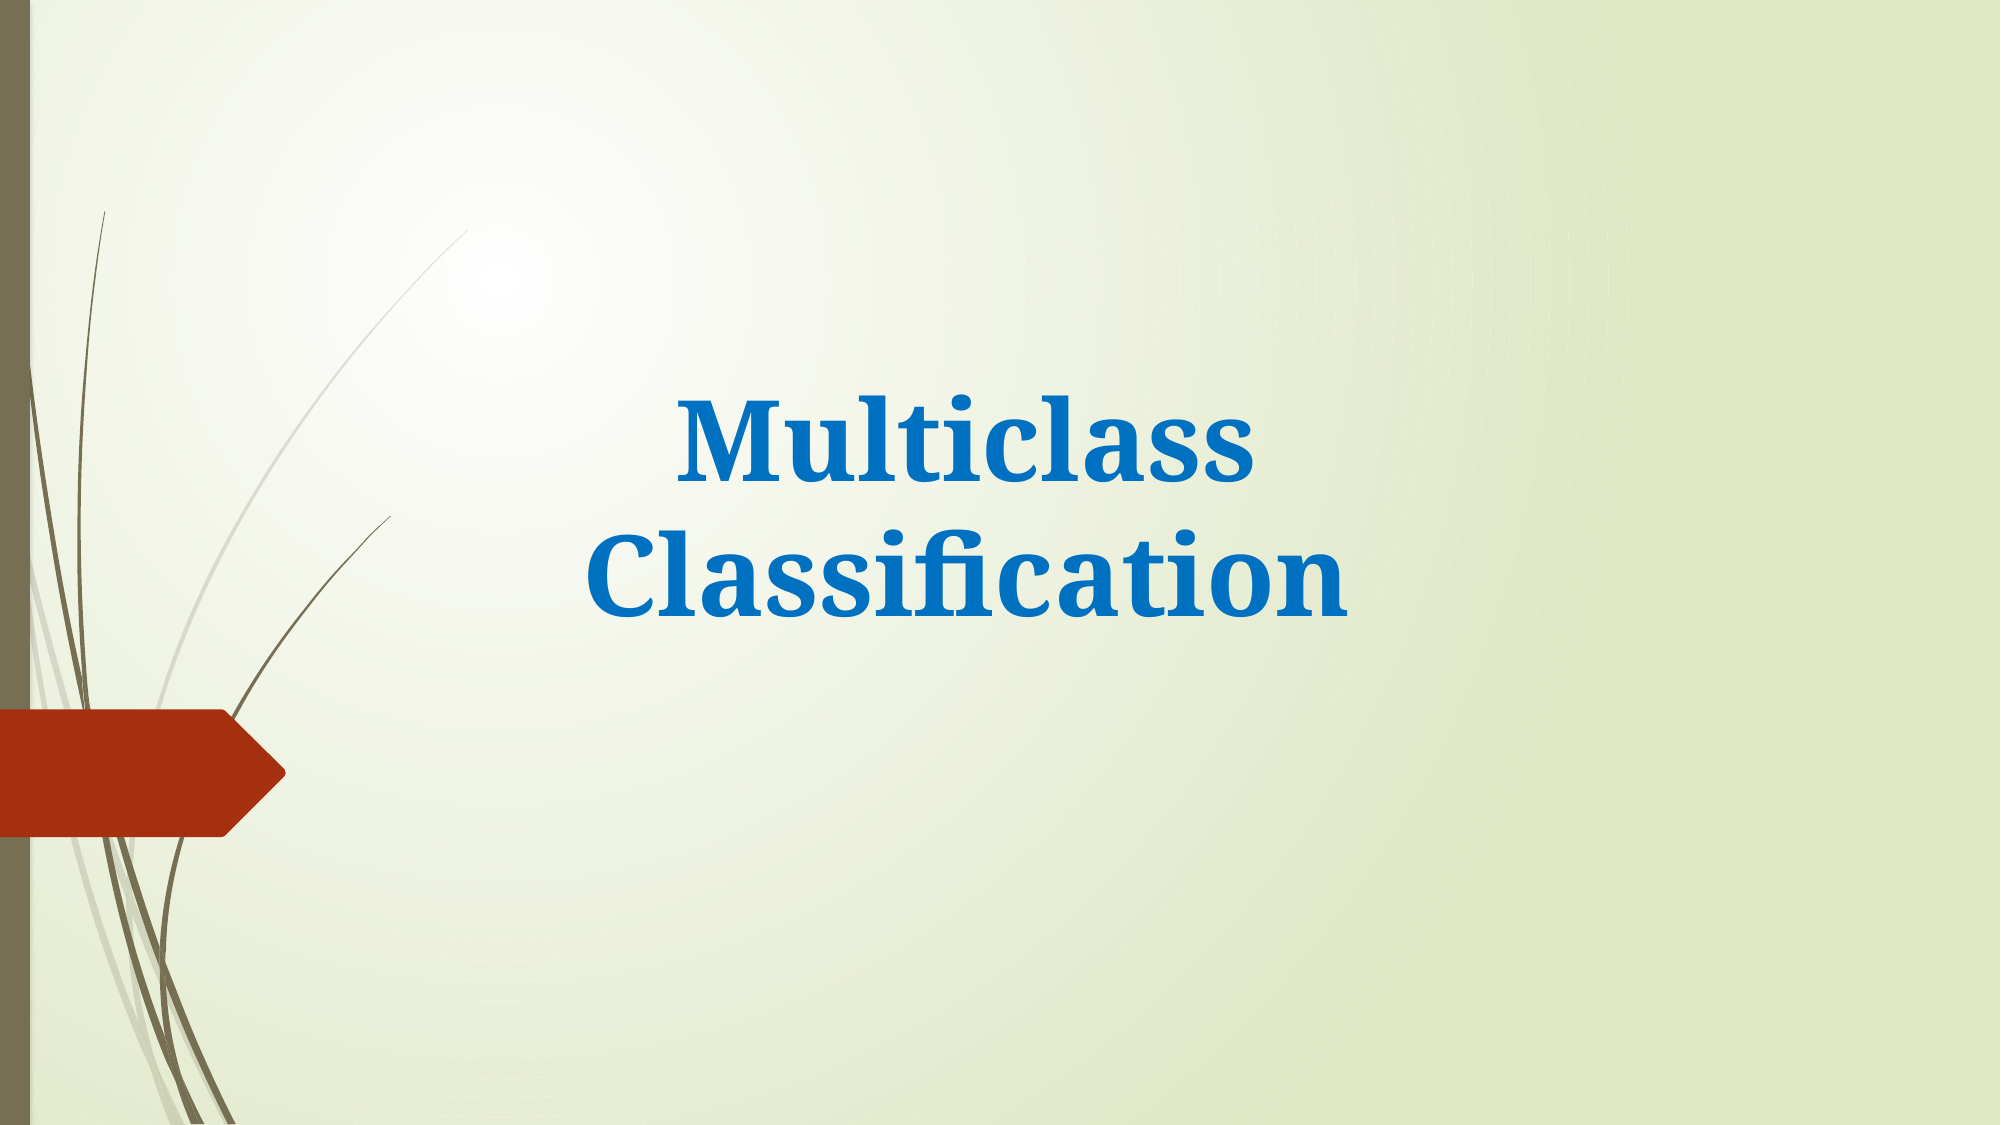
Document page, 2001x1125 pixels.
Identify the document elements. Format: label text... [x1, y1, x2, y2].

title Multiclass Classification [481, 275, 1453, 647]
